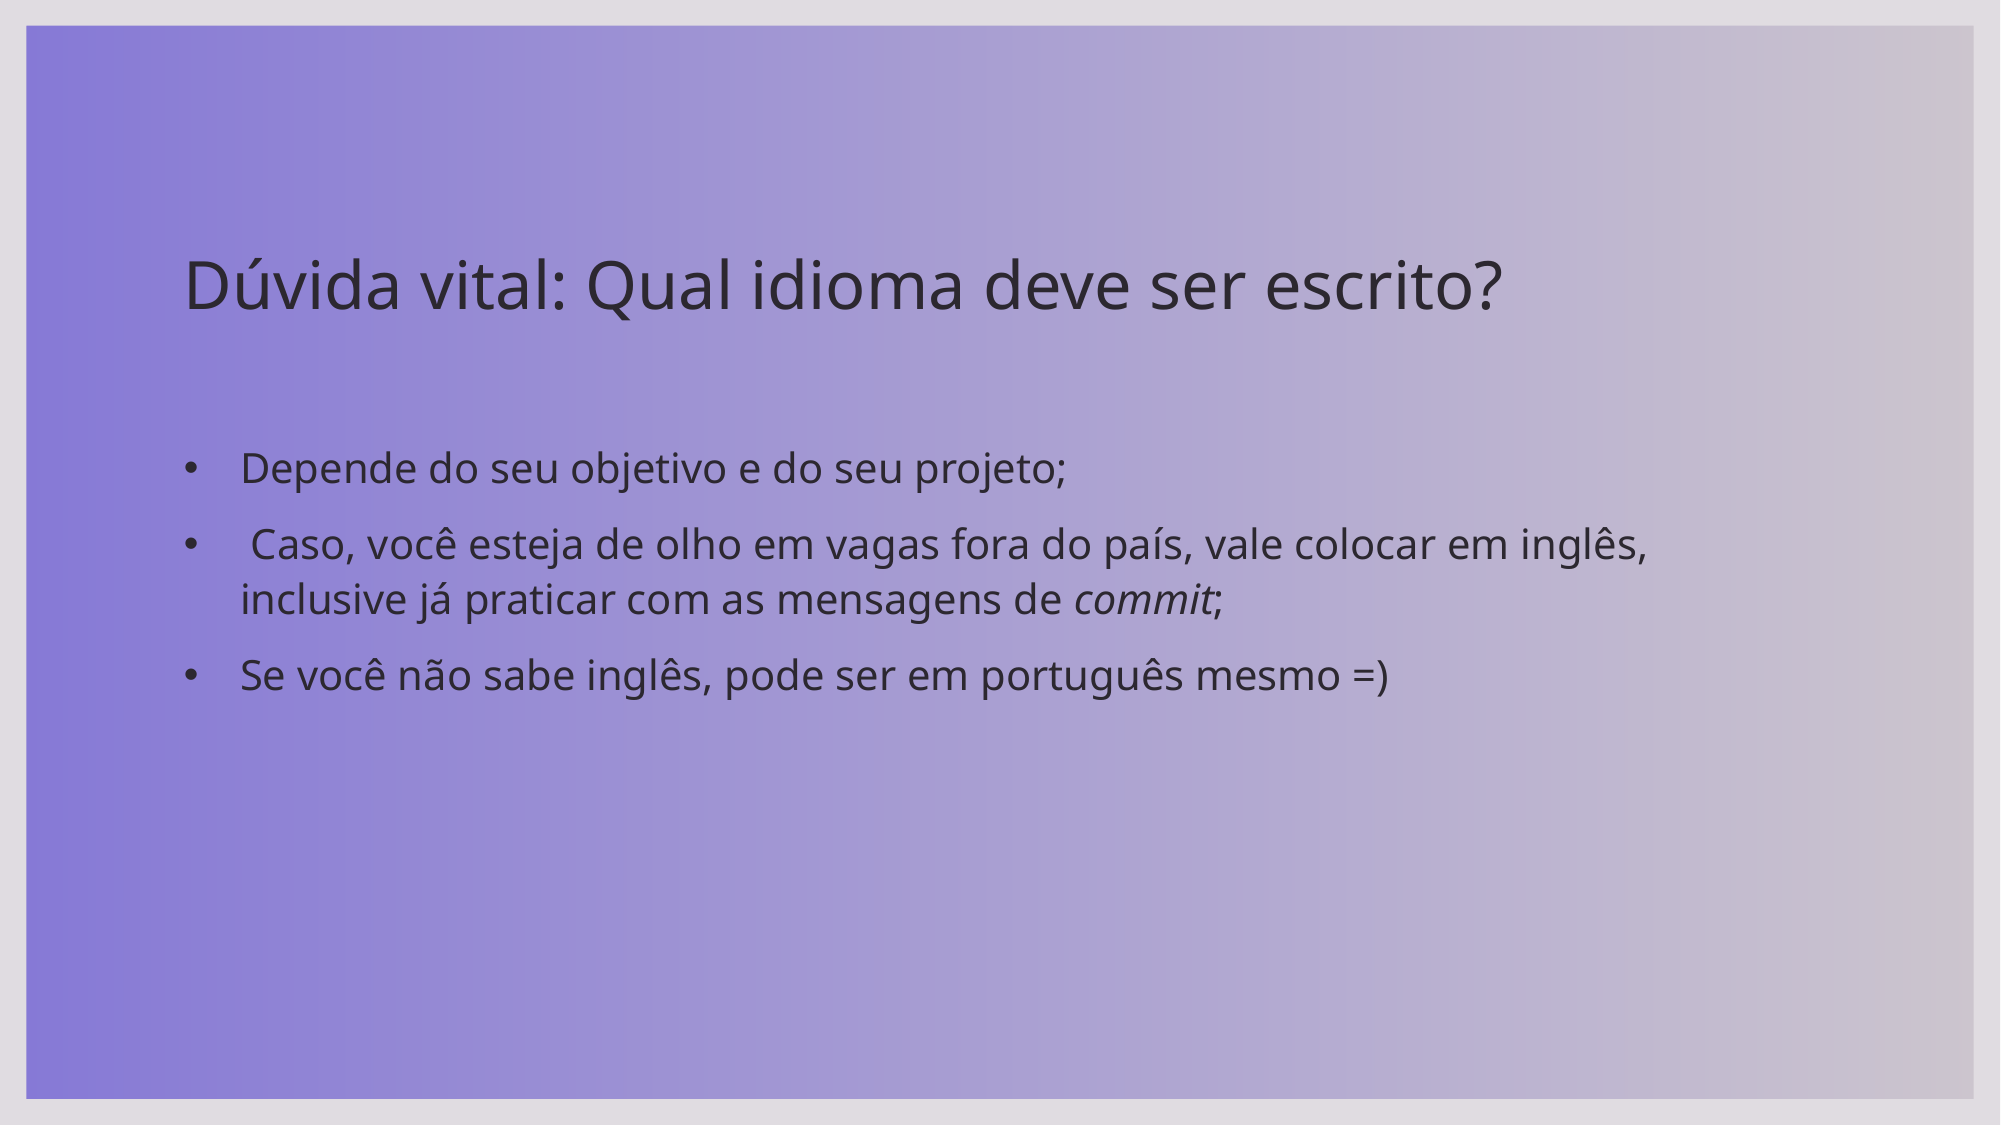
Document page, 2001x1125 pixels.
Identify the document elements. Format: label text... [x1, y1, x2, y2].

title Dúvida vital: Qual idioma deve ser escrito? [168, 118, 1832, 331]
list Depende do seu objetivo e do seu projeto; Caso, você esteja de olho em vagas fora do país, vale colocar em inglês, inclusive já praticar com as mensagens de commit; Se você não sabe inglês, pode ser em português mesmo =) [168, 429, 1832, 825]
